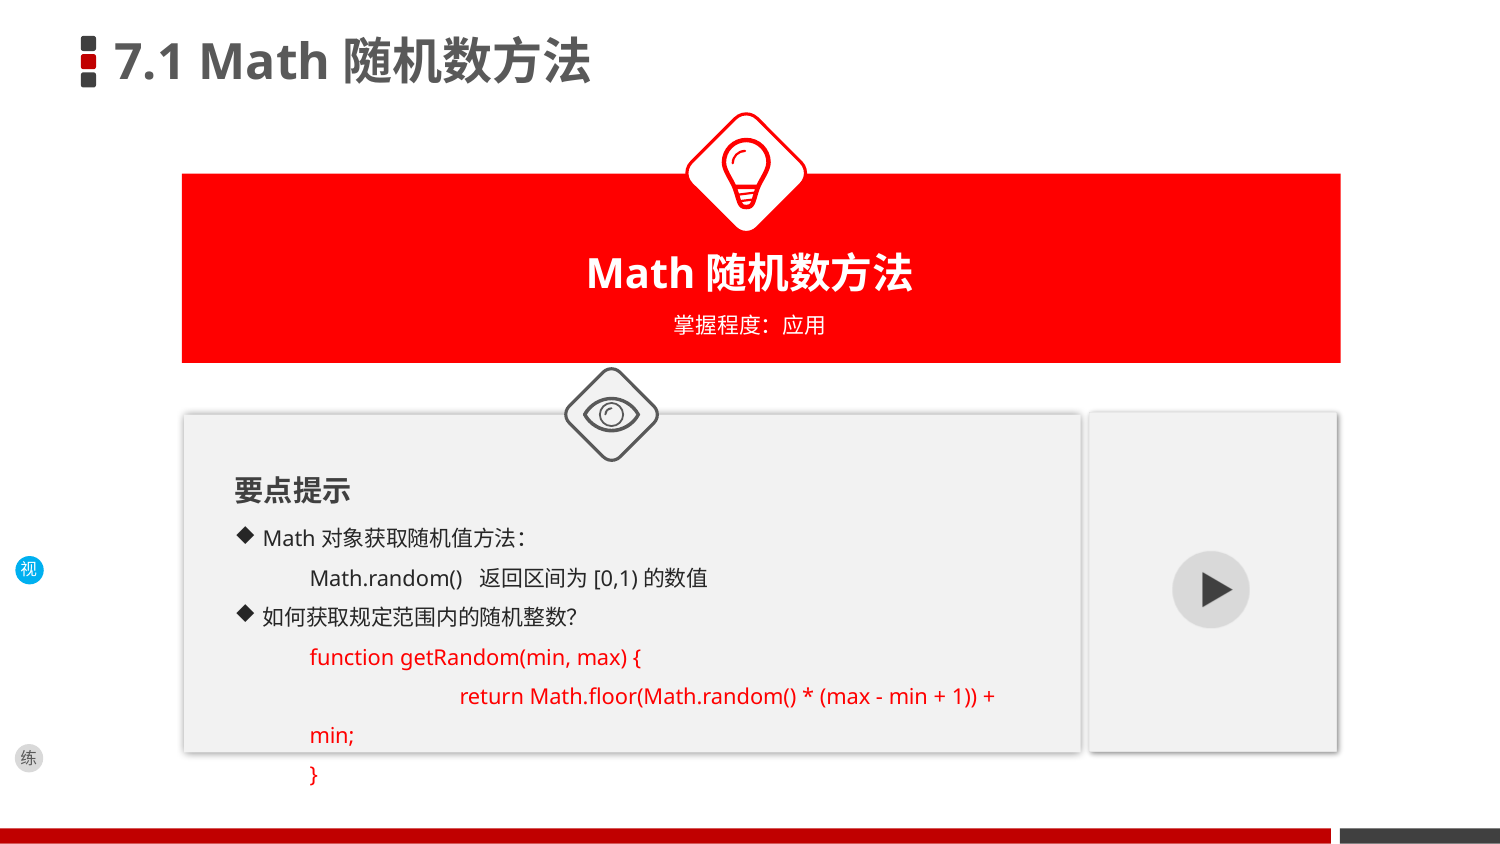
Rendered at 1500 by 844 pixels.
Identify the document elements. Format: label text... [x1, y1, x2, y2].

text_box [721, 137, 771, 210]
text_box [182, 412, 1077, 755]
text_box [180, 172, 1343, 365]
text_box Math对象获取随机值方法： Math.random() 返回区间为[0,1)的数值 如何获取规定范围内的随机整数？ function getRandom(min, max) { return Math.floor(Math.random() * (max - min + 1)) + min; } [219, 504, 1057, 795]
text_box Math随机数方法 [537, 239, 963, 304]
picture [1082, 405, 1348, 762]
text_box [684, 130, 808, 235]
text_box 掌握程度：应用 [496, 304, 1004, 346]
text_box 要点提示 [219, 465, 797, 515]
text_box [575, 378, 648, 451]
text_box 7.1 Math随机数方法 [103, 0, 987, 130]
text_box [5, 740, 54, 776]
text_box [5, 551, 54, 588]
